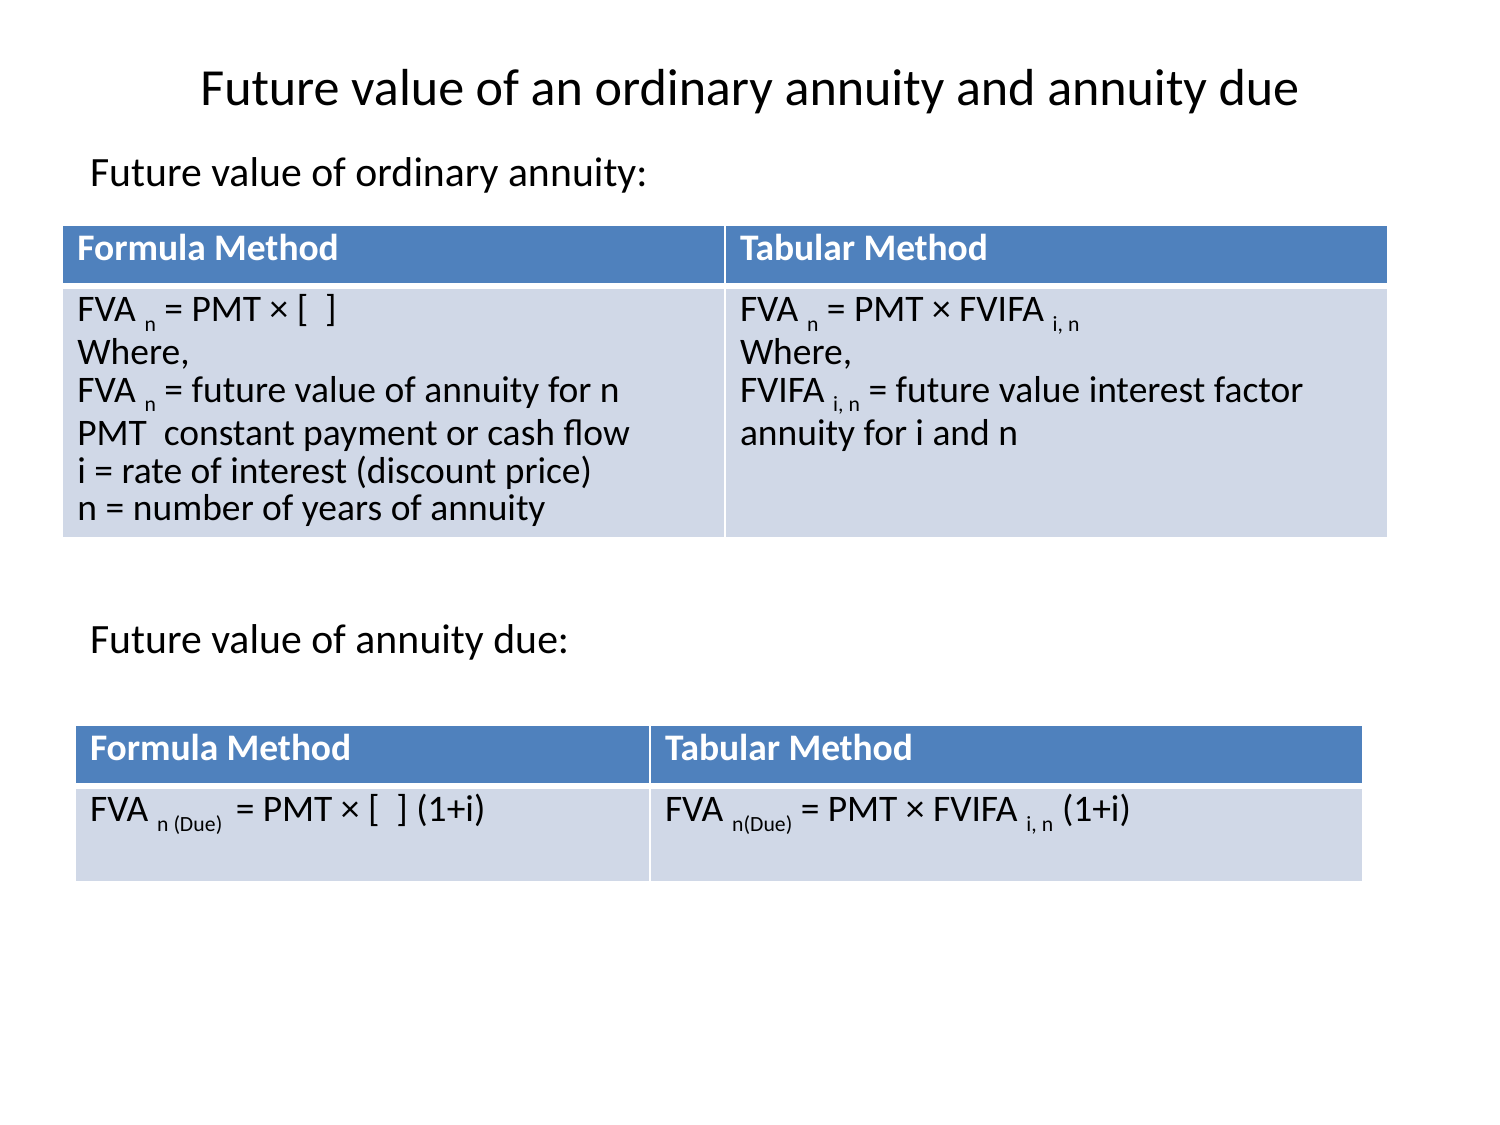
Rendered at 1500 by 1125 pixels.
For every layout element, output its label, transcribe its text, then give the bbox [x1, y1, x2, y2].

list Future value of ordinary annuity: Future value of annuity due: [75, 137, 1425, 1063]
title Future value of an ordinary annuity and annuity due [75, 45, 1425, 125]
